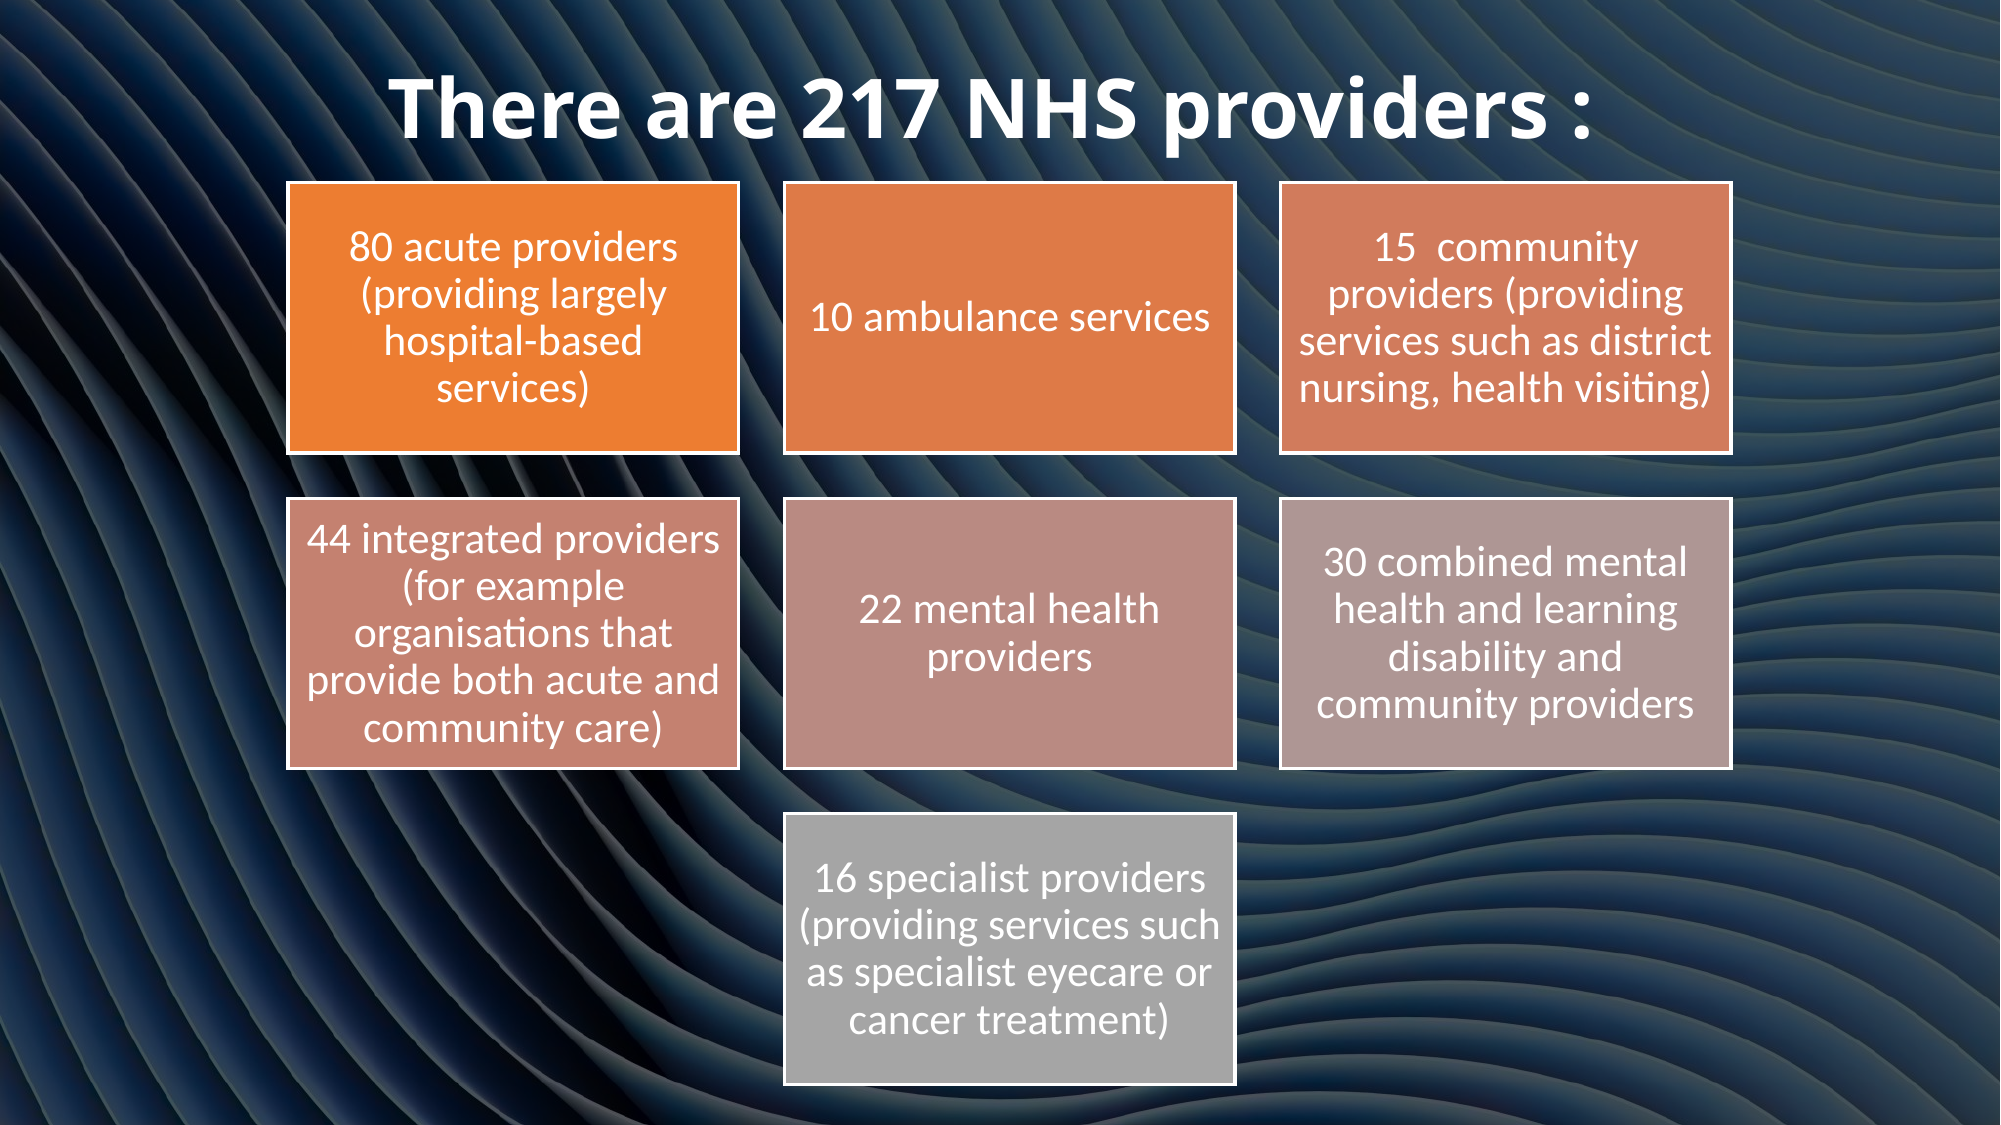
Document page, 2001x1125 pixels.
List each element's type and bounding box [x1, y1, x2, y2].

picture [0, 0, 2000, 1125]
list [41, 182, 1978, 1085]
